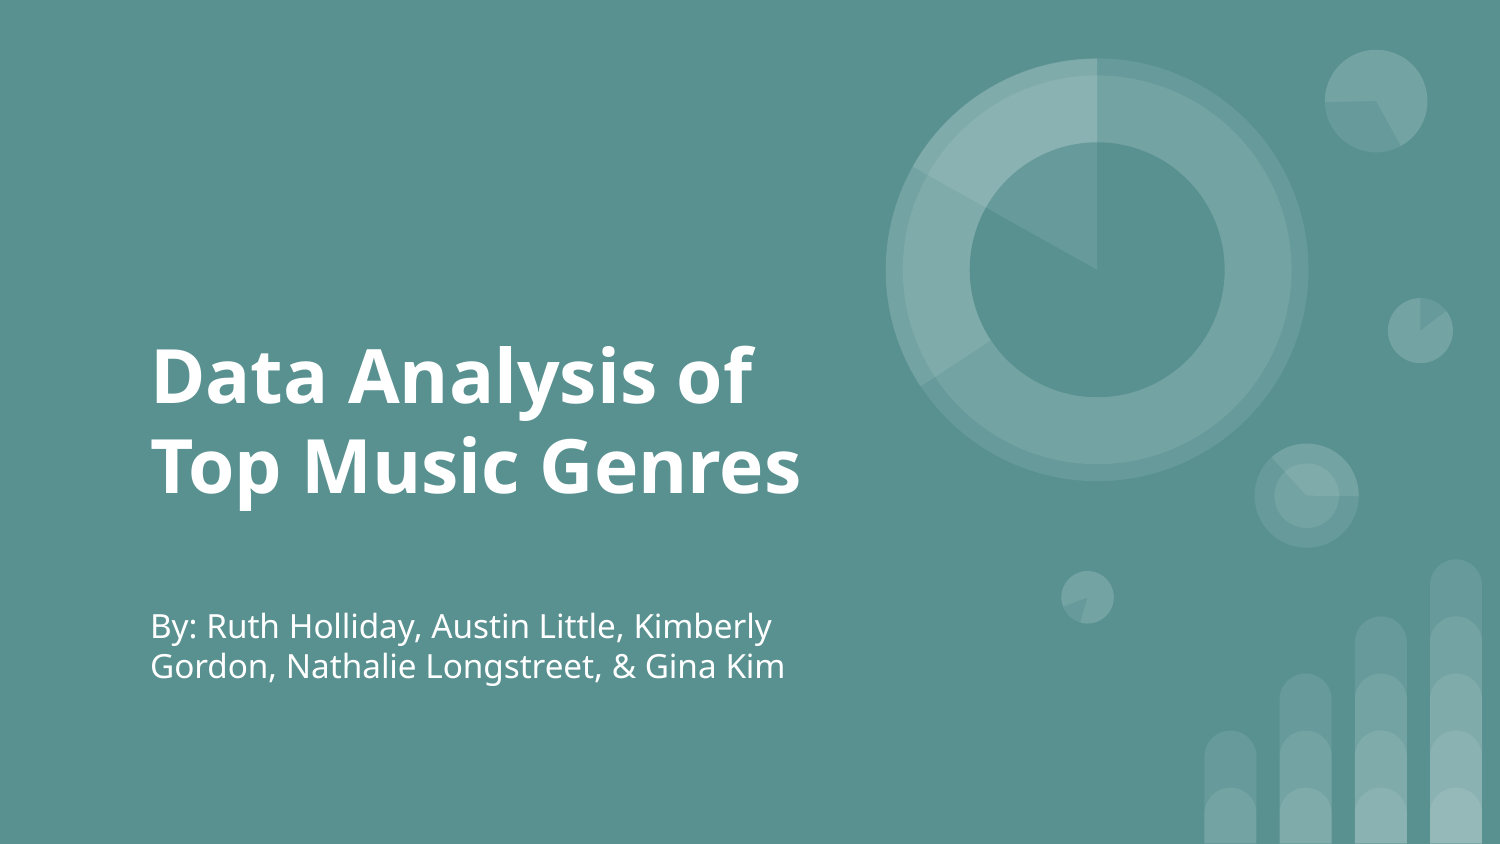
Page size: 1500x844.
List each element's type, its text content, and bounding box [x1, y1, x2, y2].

title Data Analysis of Top Music Genres [135, 264, 834, 572]
subtitle By: Ruth Holliday, Austin Little, Kimberly Gordon, Nathalie Longstreet, & Gina Kim [135, 589, 834, 704]
